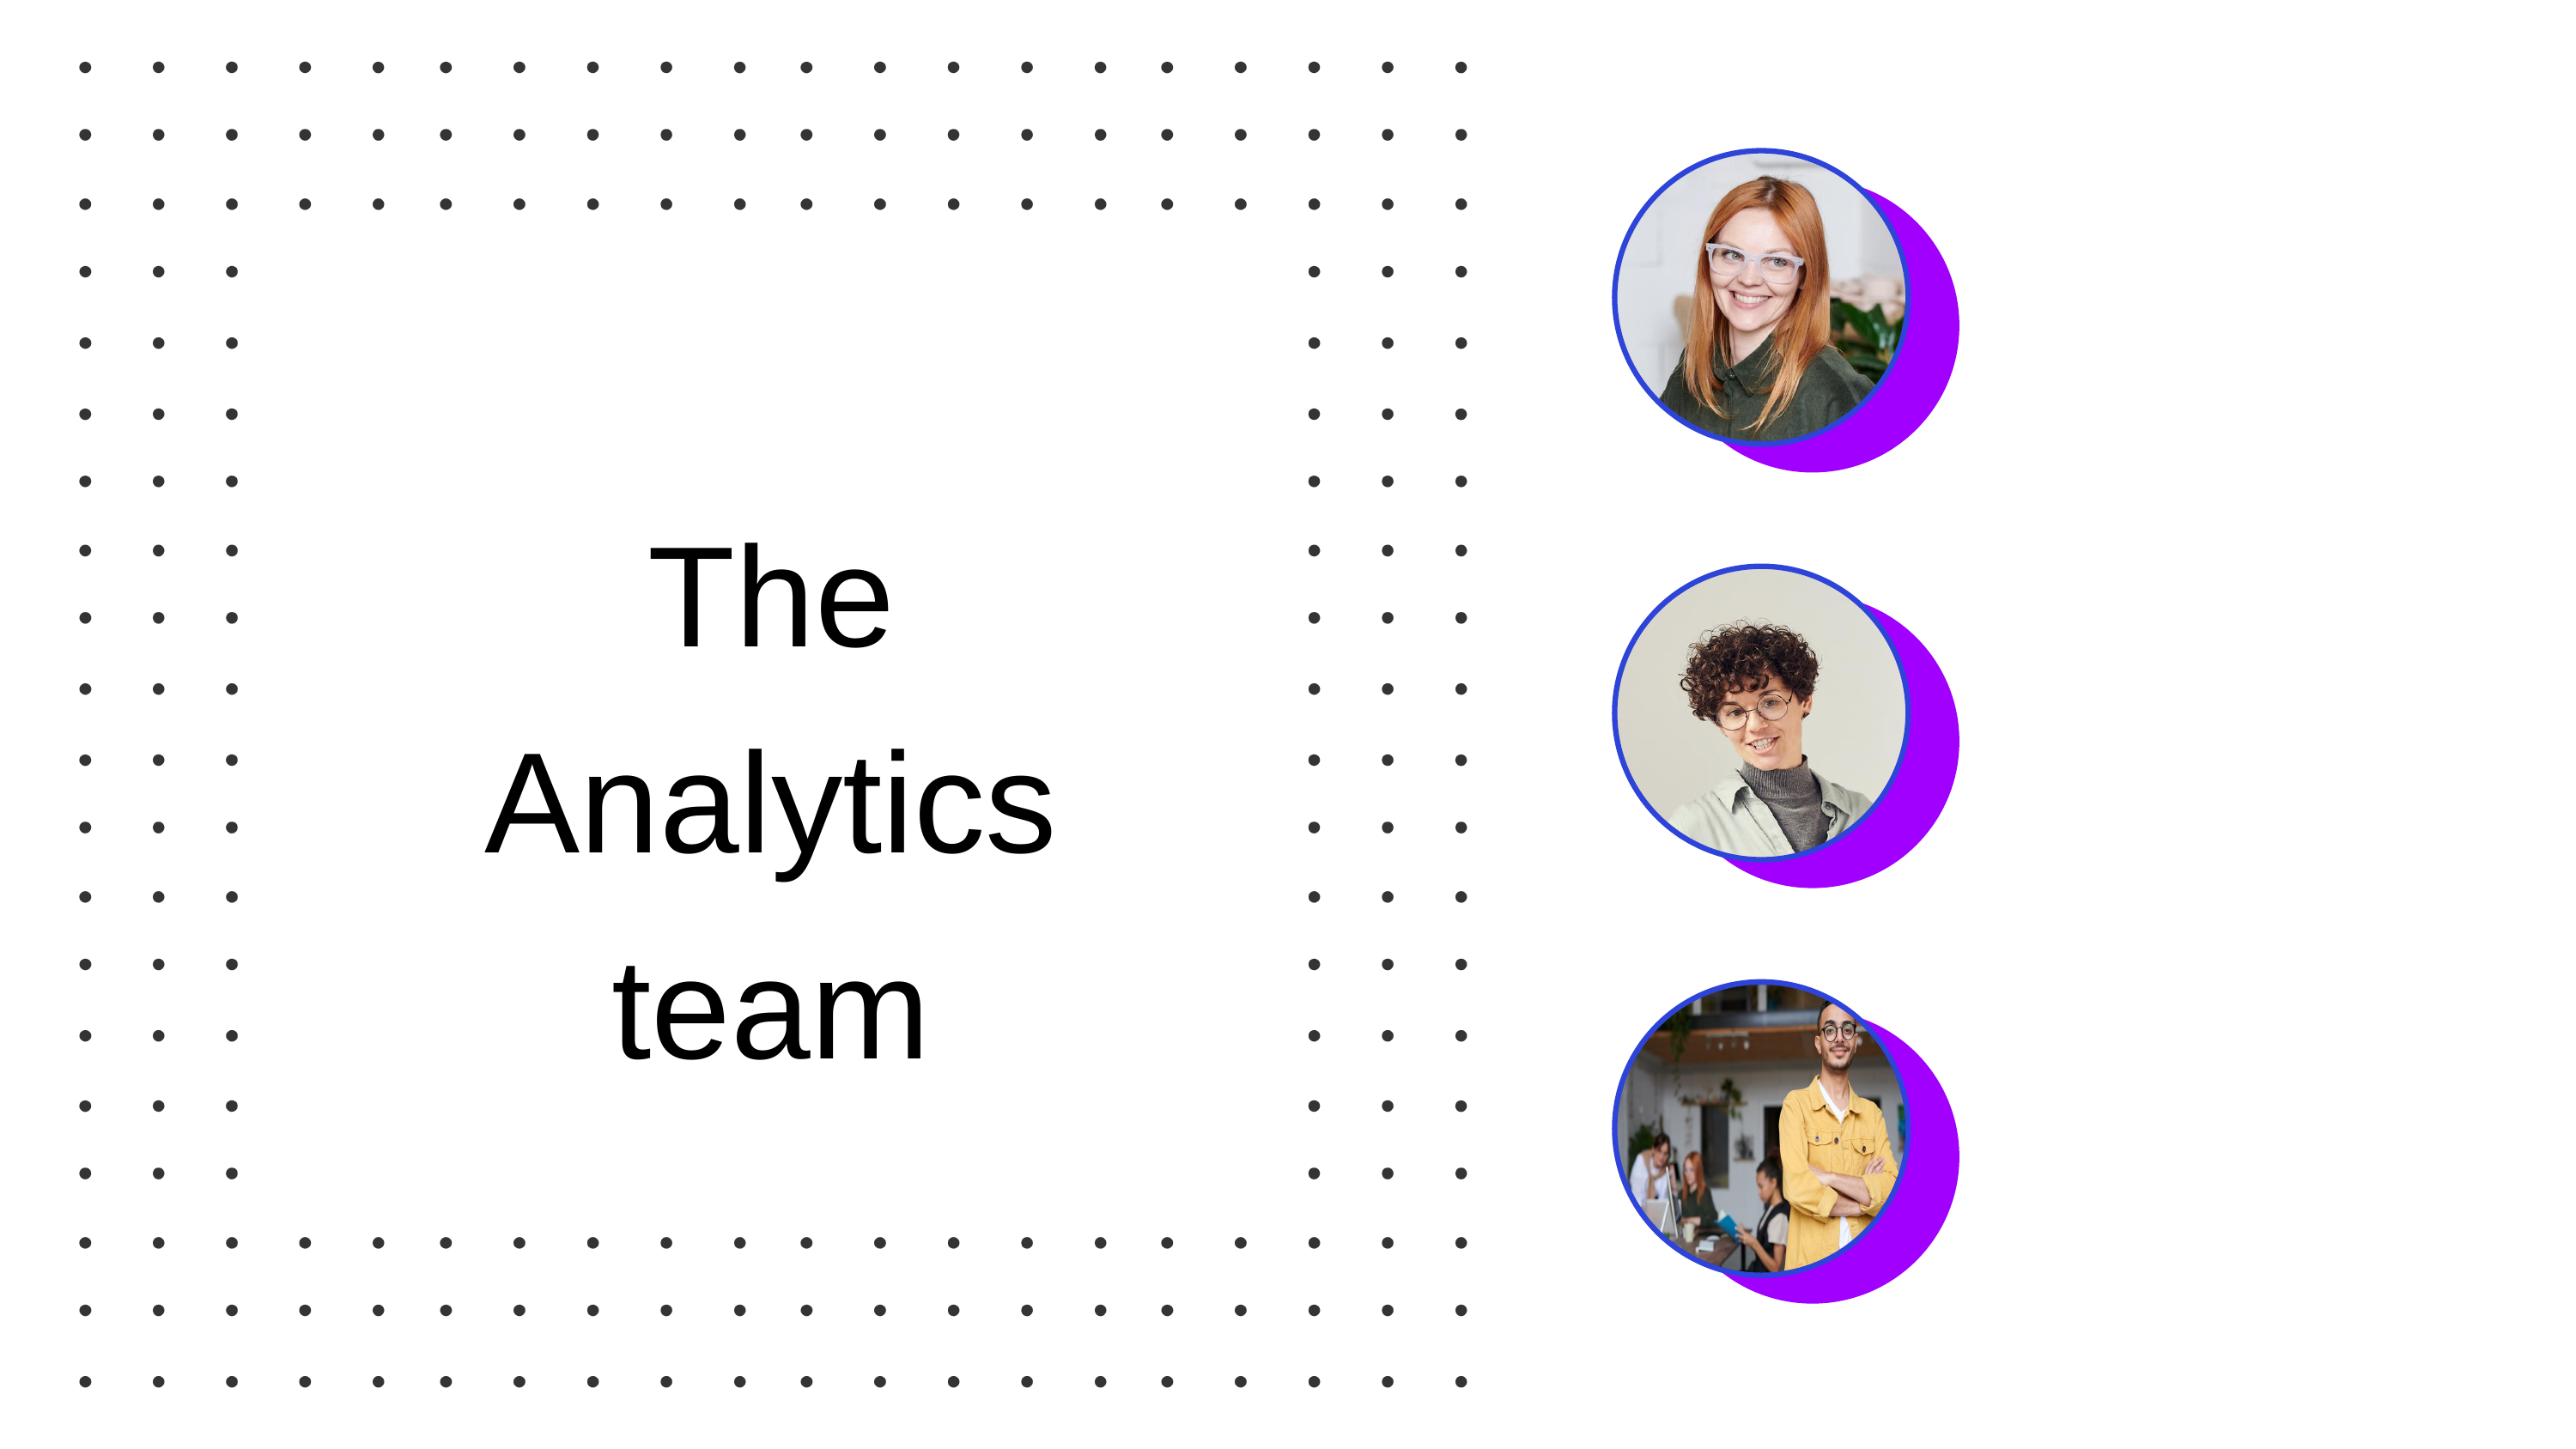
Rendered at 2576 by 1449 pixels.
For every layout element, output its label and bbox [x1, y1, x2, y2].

text_box [70, 57, 1472, 1392]
text_box [1920, 1057, 1959, 1258]
text_box [1920, 640, 1959, 842]
text_box [1741, 870, 1885, 888]
text_box [1607, 979, 1916, 1279]
text_box [1607, 148, 1916, 447]
text_box [1607, 563, 1916, 863]
text_box [1741, 454, 1884, 473]
text_box [1920, 225, 1959, 426]
text_box [1741, 1285, 1885, 1304]
